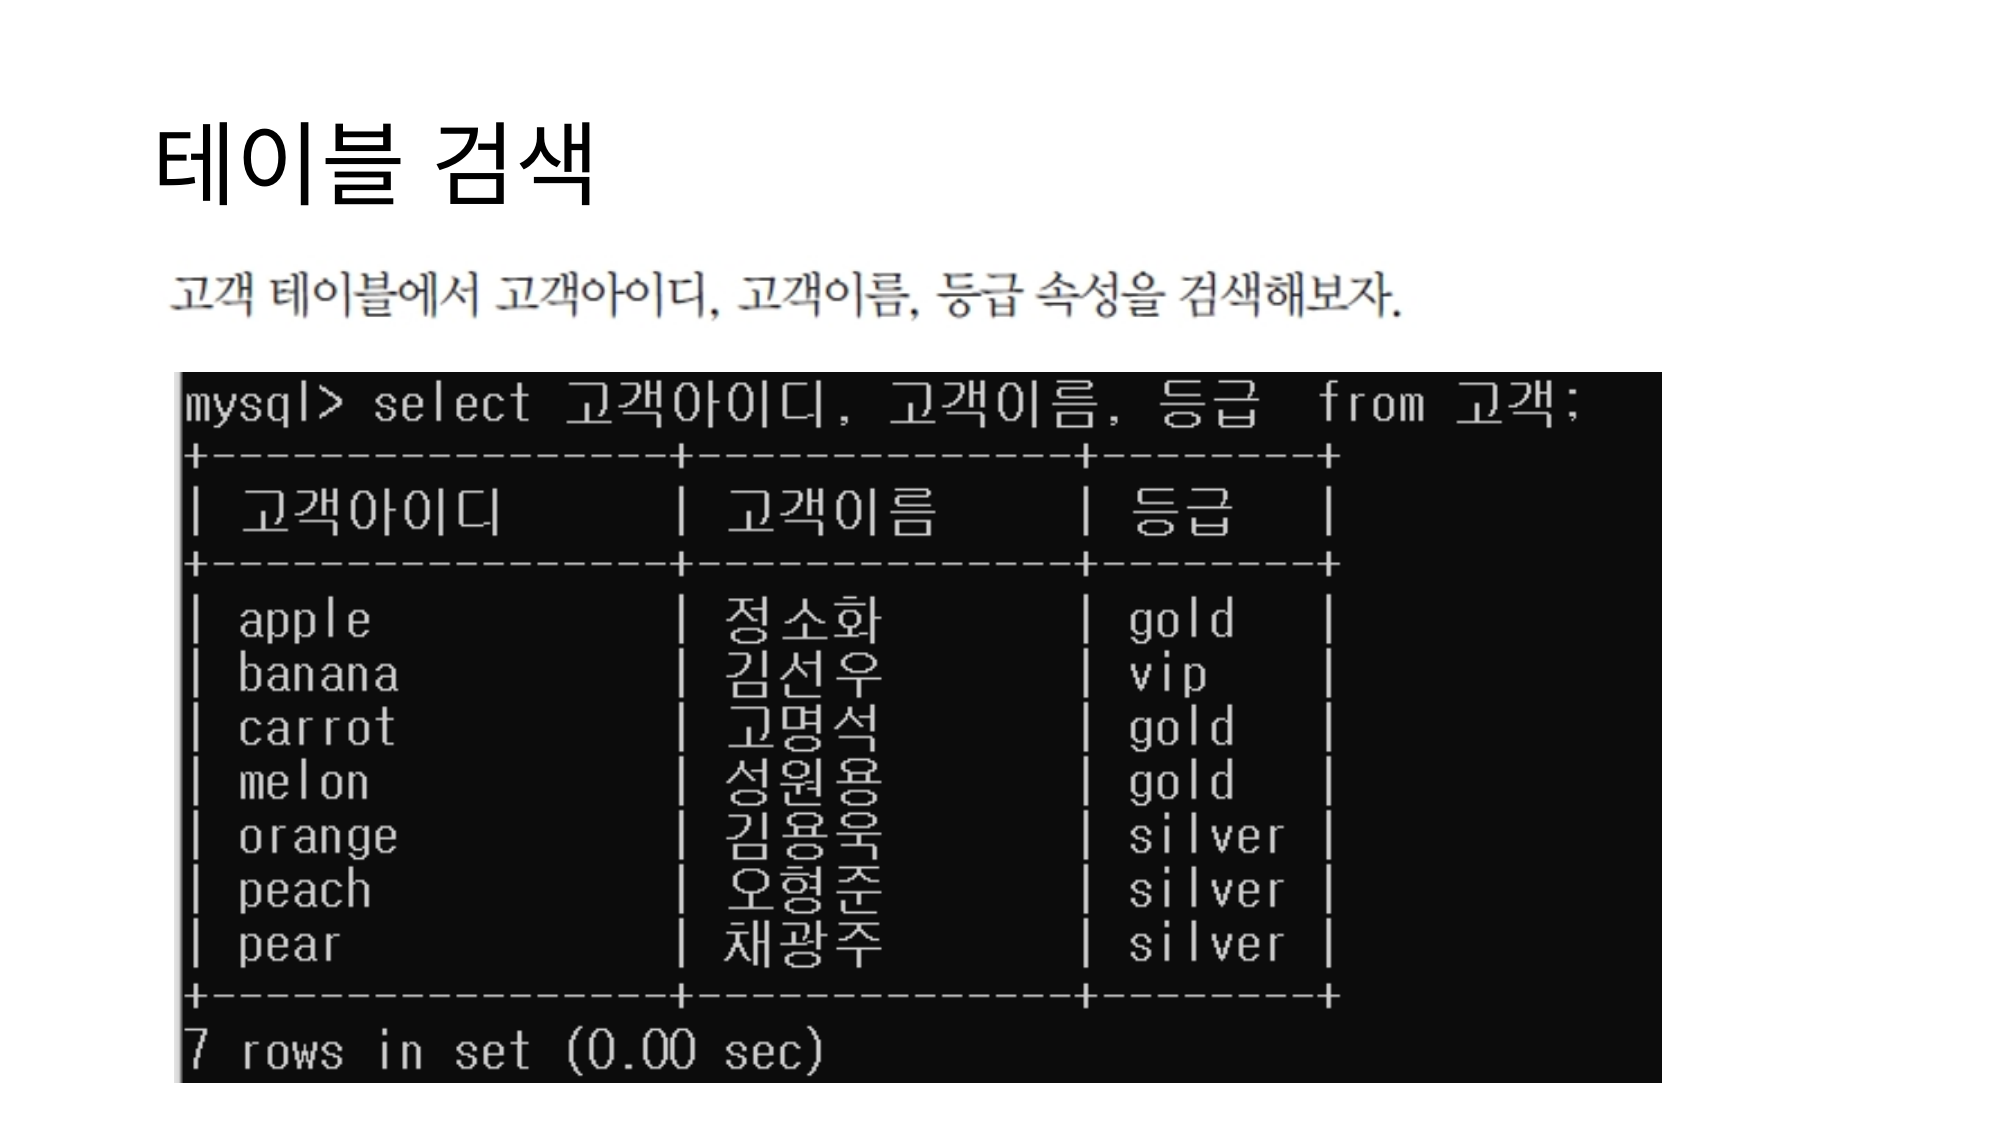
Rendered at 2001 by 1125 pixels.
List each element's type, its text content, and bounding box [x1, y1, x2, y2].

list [157, 245, 1421, 353]
title 테이블 검색 [137, 59, 1863, 278]
picture [174, 372, 1662, 1083]
